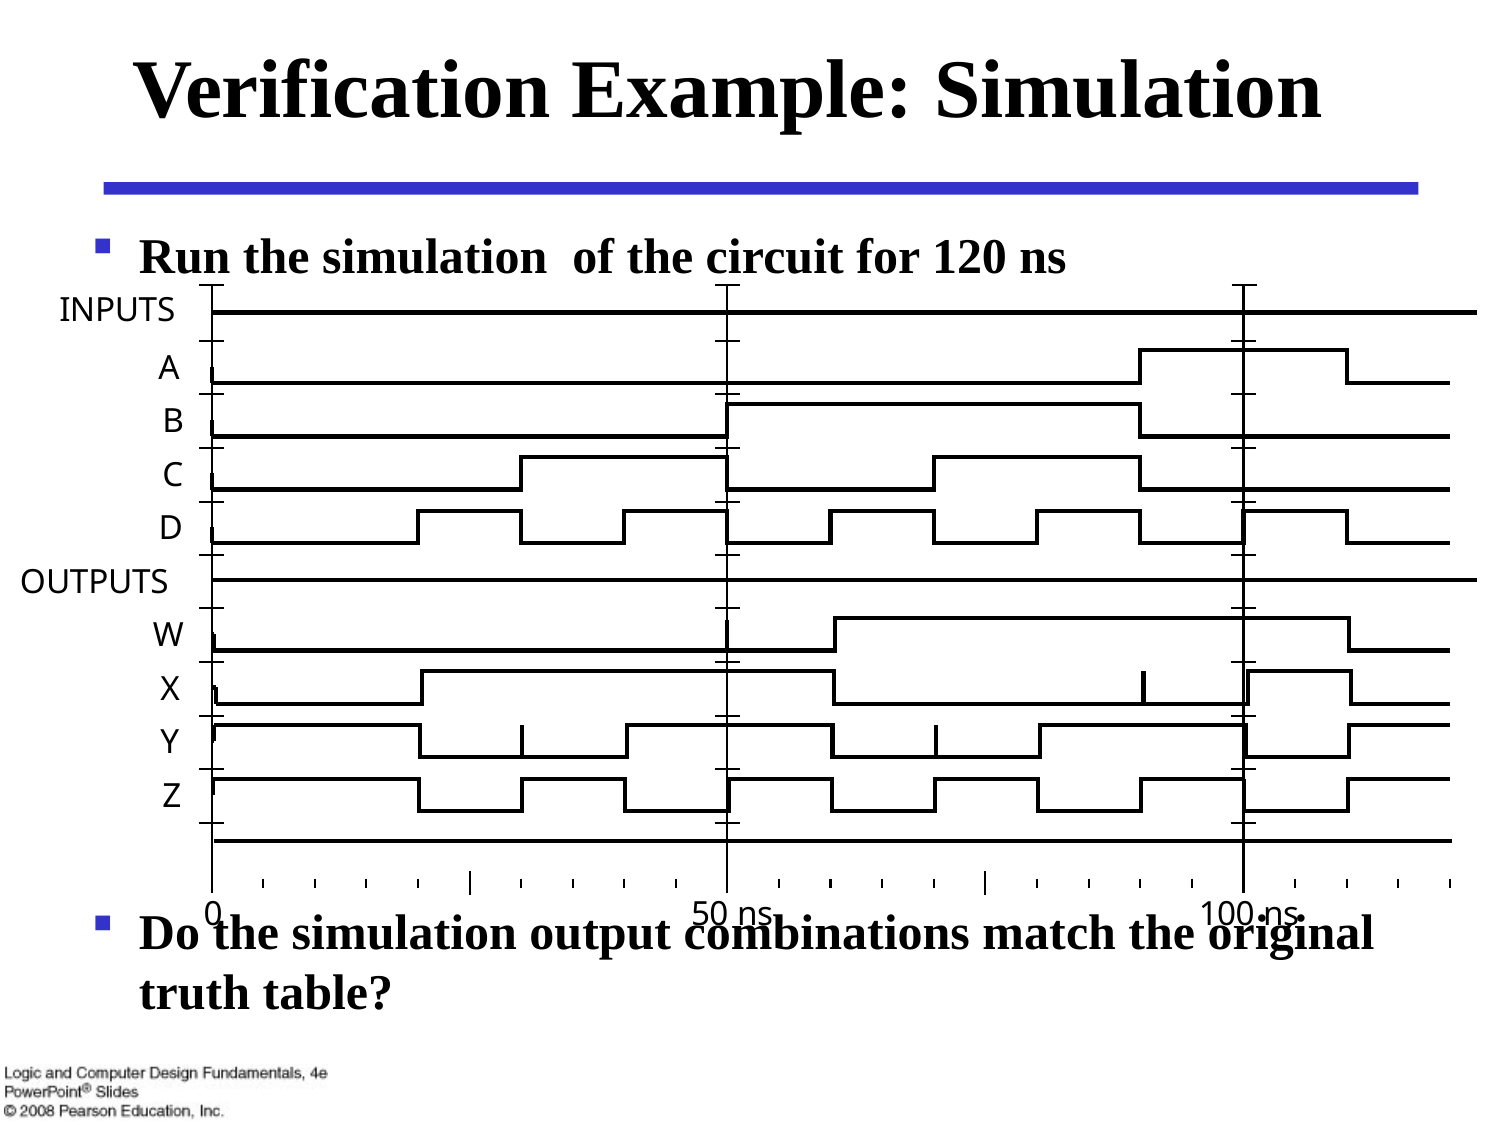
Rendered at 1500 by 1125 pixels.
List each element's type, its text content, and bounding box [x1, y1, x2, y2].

list Run the simulation of the circuit for 120 ns Do the simulation output combinations match the original truth table? [76, 215, 1497, 1041]
picture [4, 1064, 328, 1121]
title Verification Example: Simulation [117, 0, 1422, 168]
picture [19, 282, 1481, 941]
